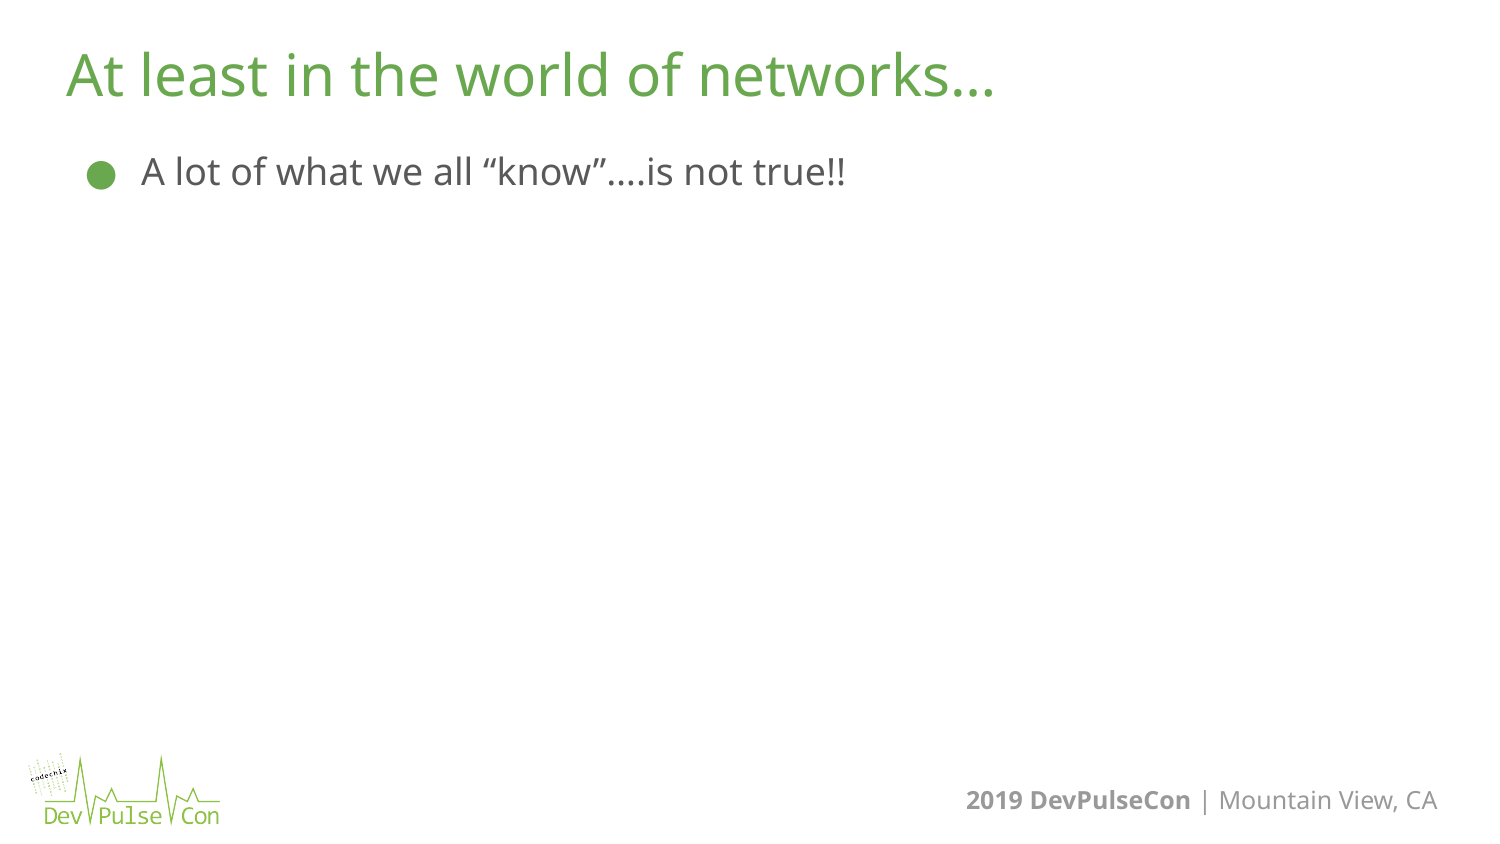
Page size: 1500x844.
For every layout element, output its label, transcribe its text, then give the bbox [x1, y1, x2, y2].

title At least in the world of networks… [51, 23, 1449, 117]
list A lot of what we all “know”….is not true!! [51, 126, 1449, 687]
picture [28, 753, 220, 827]
